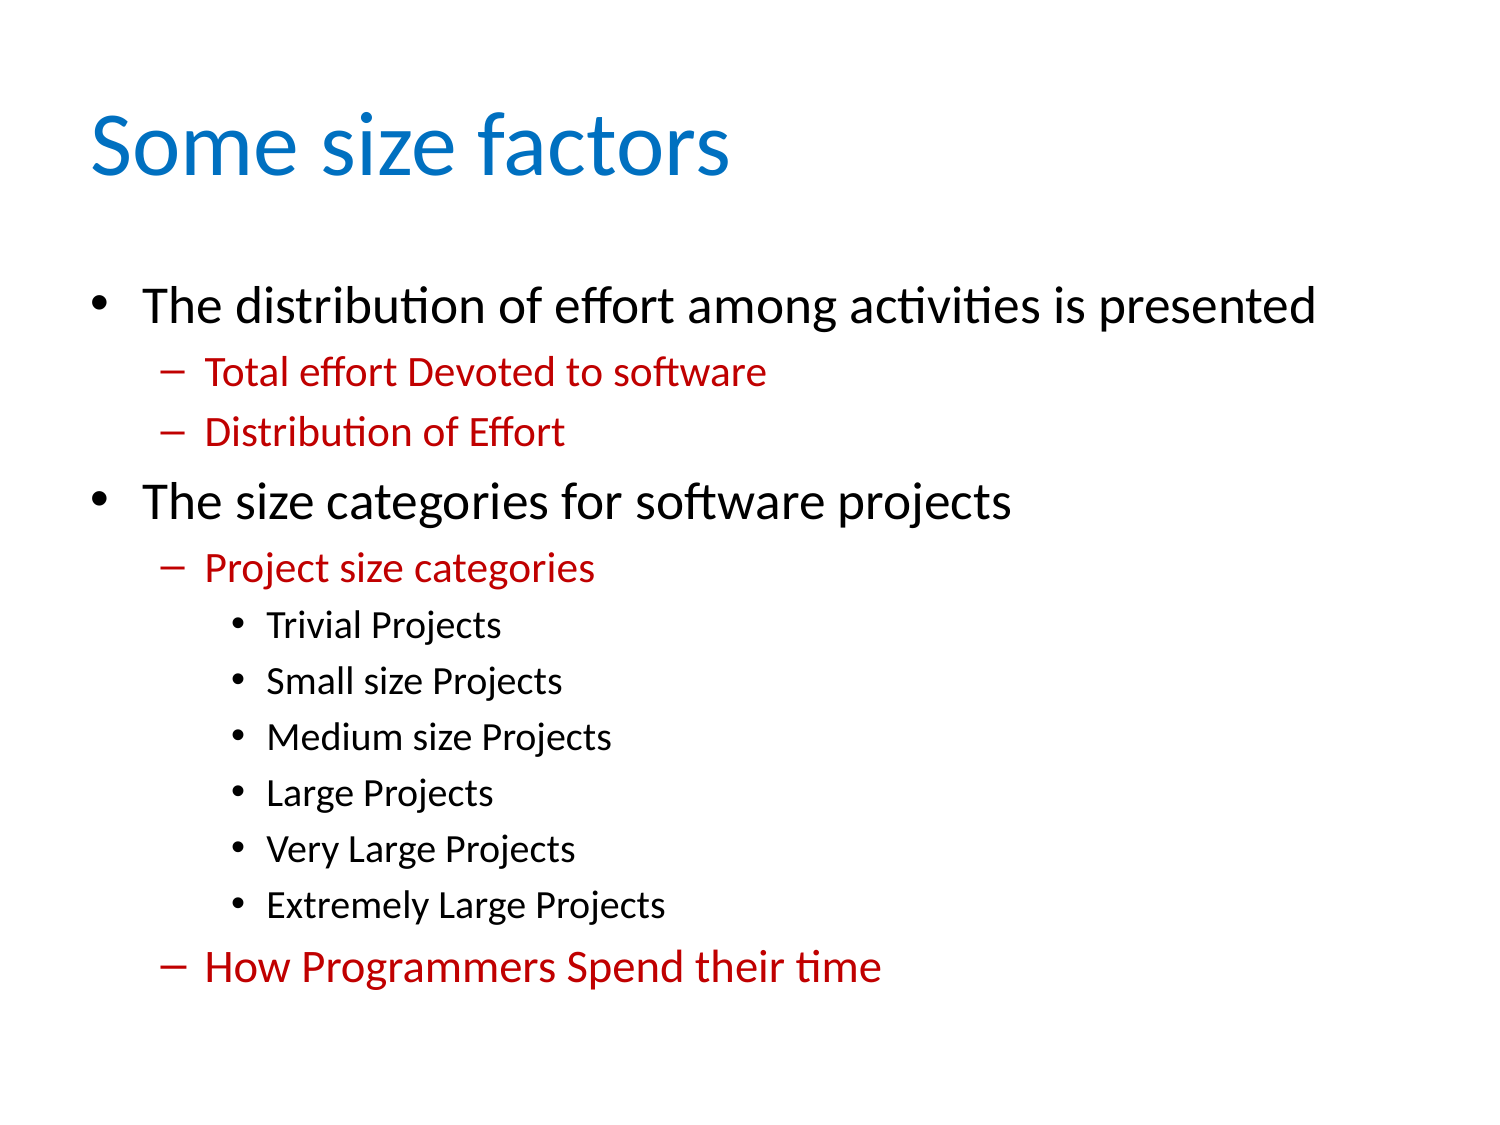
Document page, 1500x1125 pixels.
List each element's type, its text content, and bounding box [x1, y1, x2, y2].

title Some size factors [75, 45, 1425, 233]
list The distribution of effort among activities is presented Total effort Devoted to software Distribution of Effort The size categories for software projects Project size categories Trivial Projects Small size Projects Medium size Projects Large Projects Very Large Projects Extremely Large Projects How Programmers Spend their time [75, 262, 1425, 1005]
